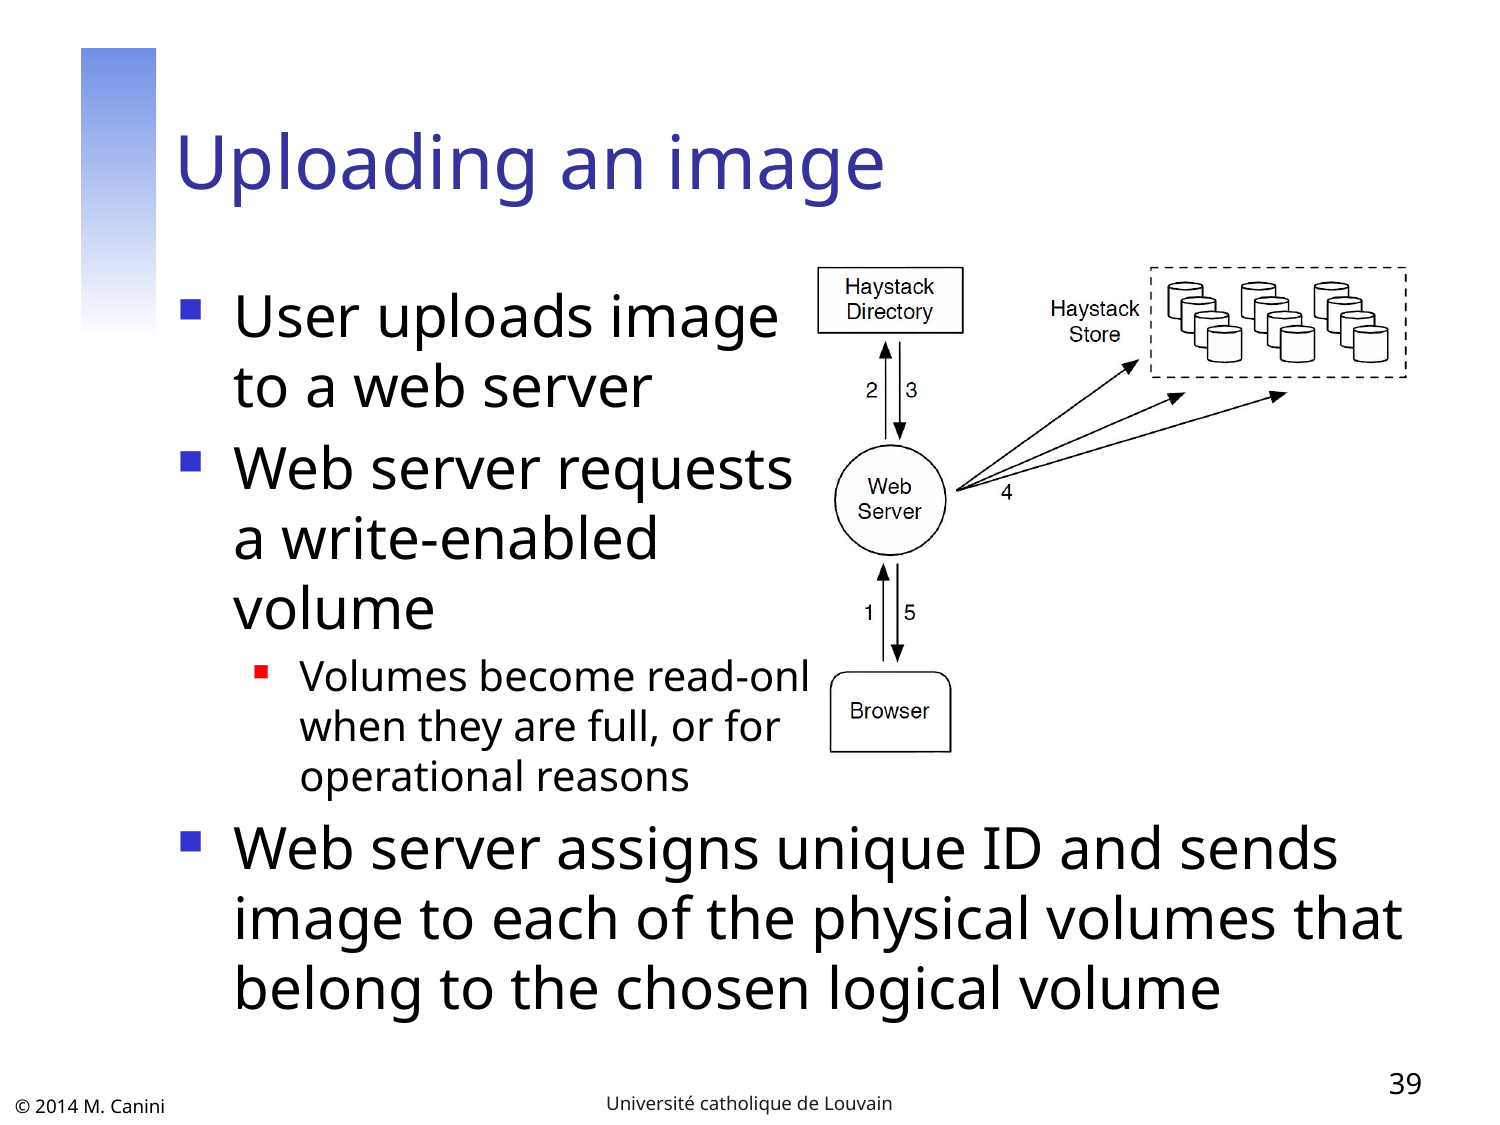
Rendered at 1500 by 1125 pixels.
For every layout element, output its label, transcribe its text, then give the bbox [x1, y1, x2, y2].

picture [807, 257, 1421, 766]
footer Université catholique de Louvain [512, 1083, 987, 1125]
list User uploads image to a web server Web server requests a write-enabled volume Volumes become read-only when they are full, or for operational reasons Web server assigns unique ID and sends image to each of the physical volumes that belong to the chosen logical volume [162, 271, 1438, 1016]
title Uploading an image [158, 49, 1438, 213]
slide_number 39 [1124, 1037, 1438, 1113]
